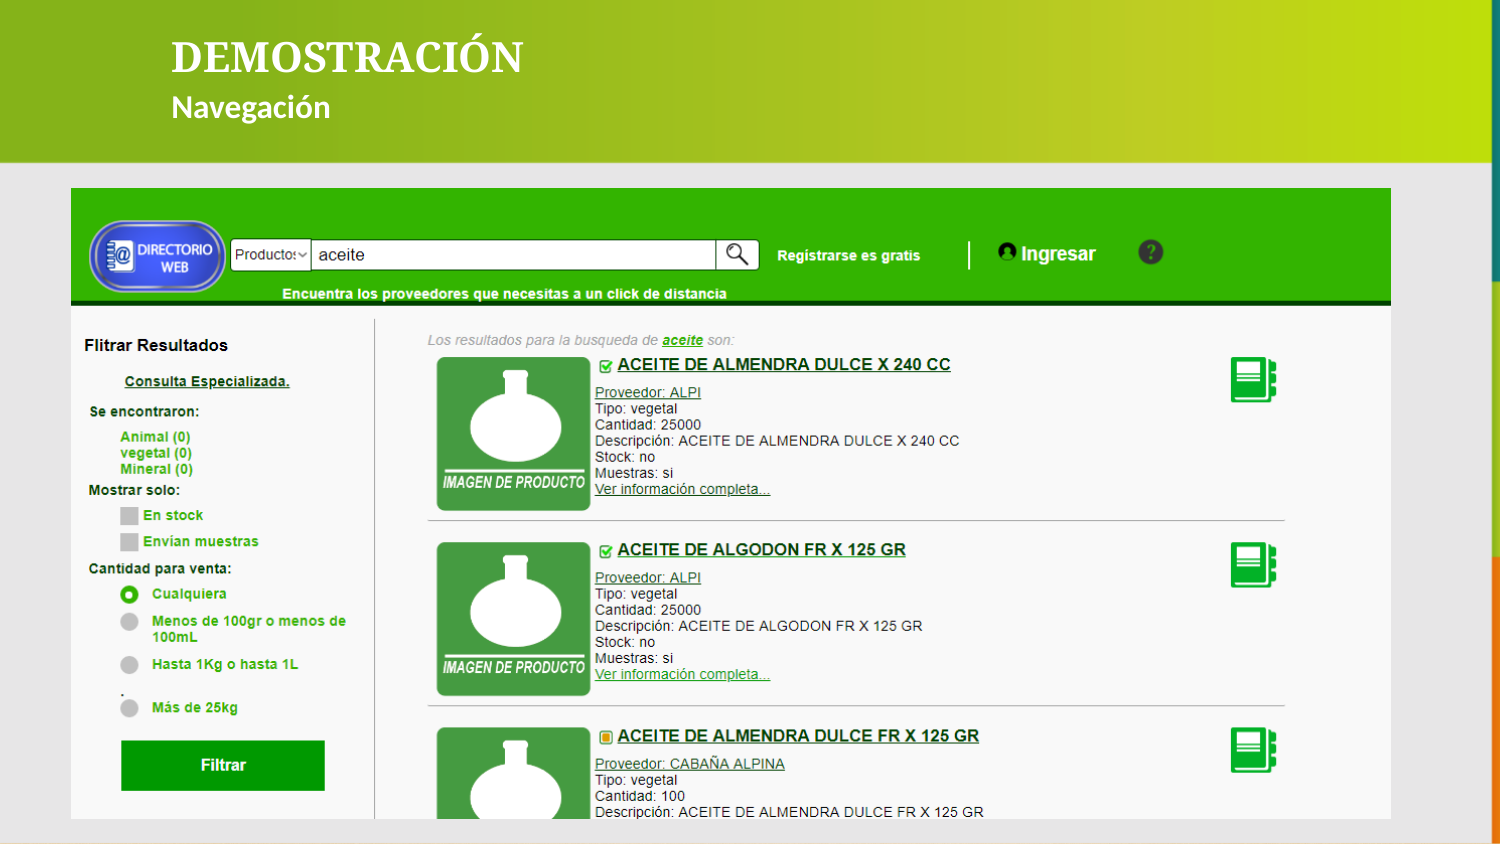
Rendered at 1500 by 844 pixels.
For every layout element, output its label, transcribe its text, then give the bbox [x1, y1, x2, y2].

text_box DEMOSTRACIÓN [156, 23, 650, 89]
picture [0, 0, 1500, 844]
text_box Navegación [156, 78, 582, 133]
